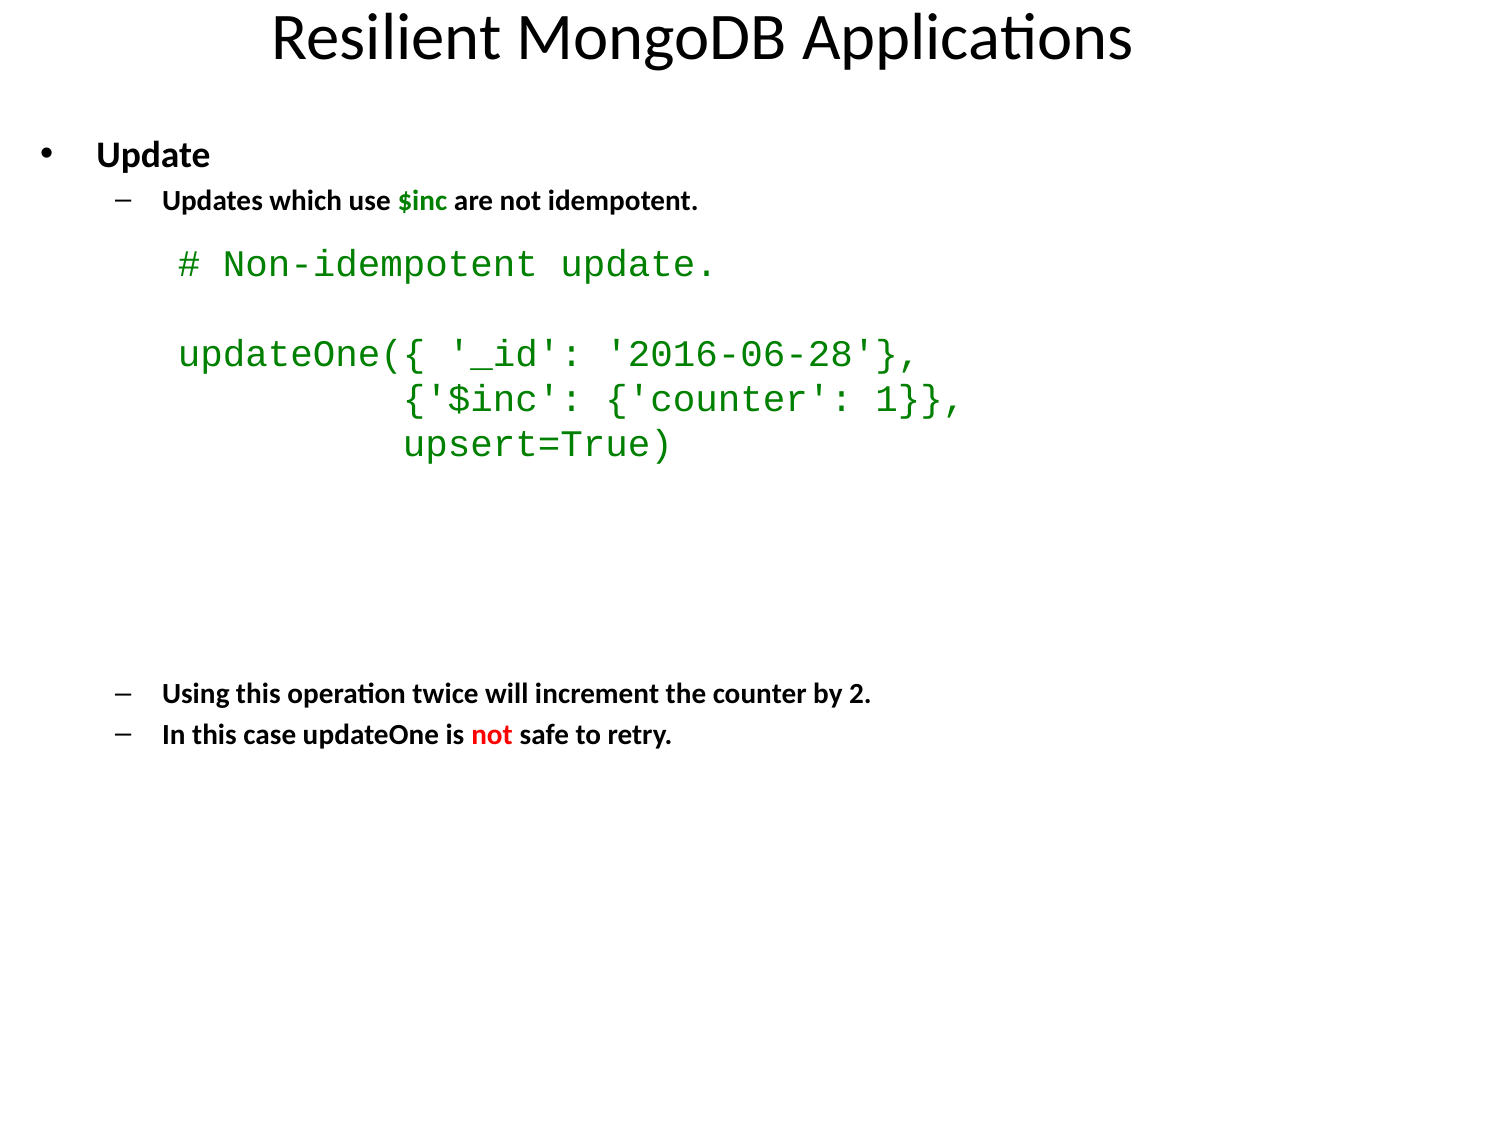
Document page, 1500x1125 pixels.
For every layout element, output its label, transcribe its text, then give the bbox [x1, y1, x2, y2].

list Update Updates which use $inc are not idempotent. Using this operation twice will increment the counter by 2. In this case updateOne is not safe to retry. [25, 70, 1473, 938]
title Resilient MongoDB Applications [146, 0, 1259, 70]
text_box # Non-idempotent update. updateOne({ '_id': '2016-06-28'}, {'$inc': {'counter': 1}}, upsert=True) [163, 232, 1240, 472]
